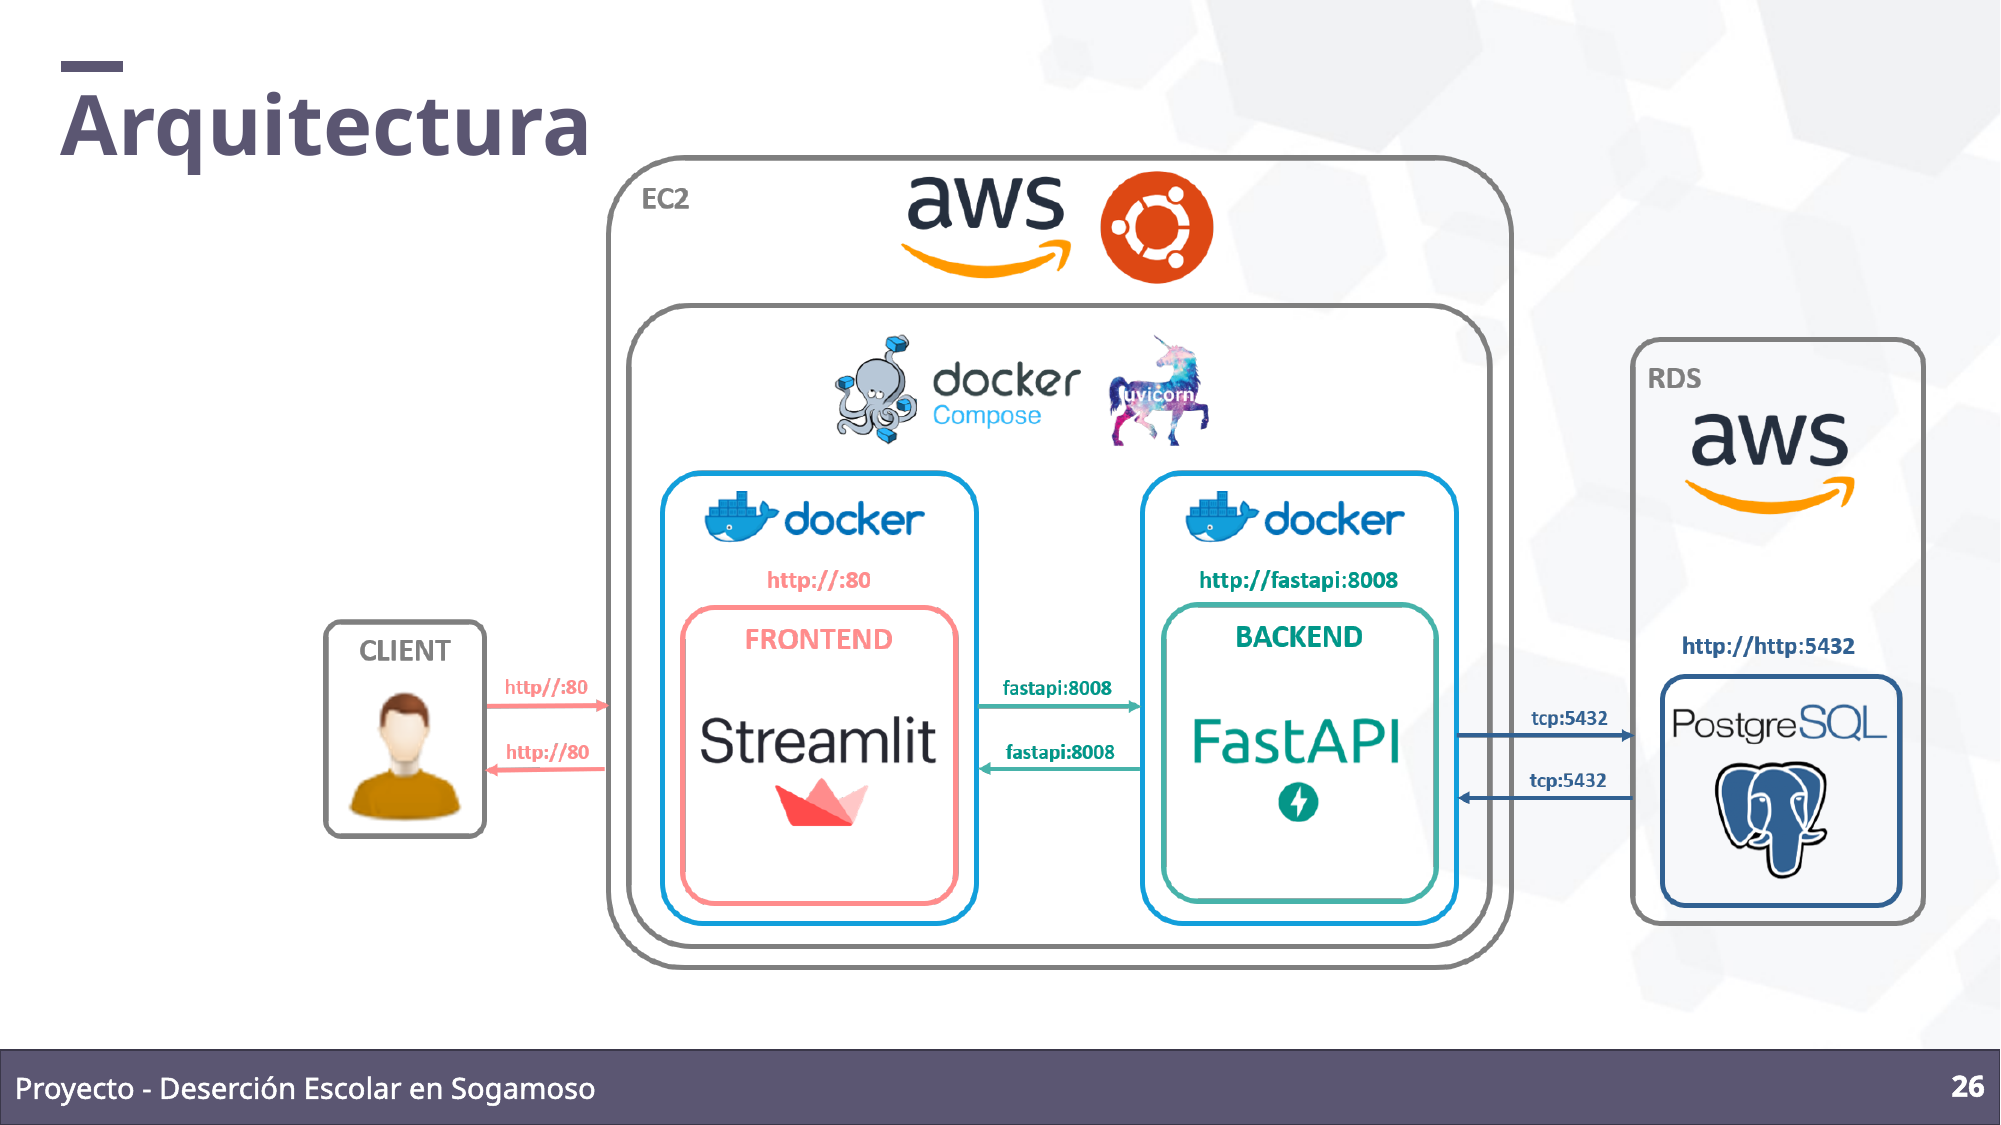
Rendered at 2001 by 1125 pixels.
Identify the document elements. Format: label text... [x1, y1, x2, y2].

slide_number 26 [1550, 1057, 2000, 1118]
text_box Proyecto - Deserción Escolar en Sogamoso [0, 1062, 907, 1112]
text_box Arquitectura [45, 70, 1453, 186]
picture [0, 0, 2001, 1125]
text_box [61, 61, 123, 72]
text_box [0, 1049, 2000, 1125]
